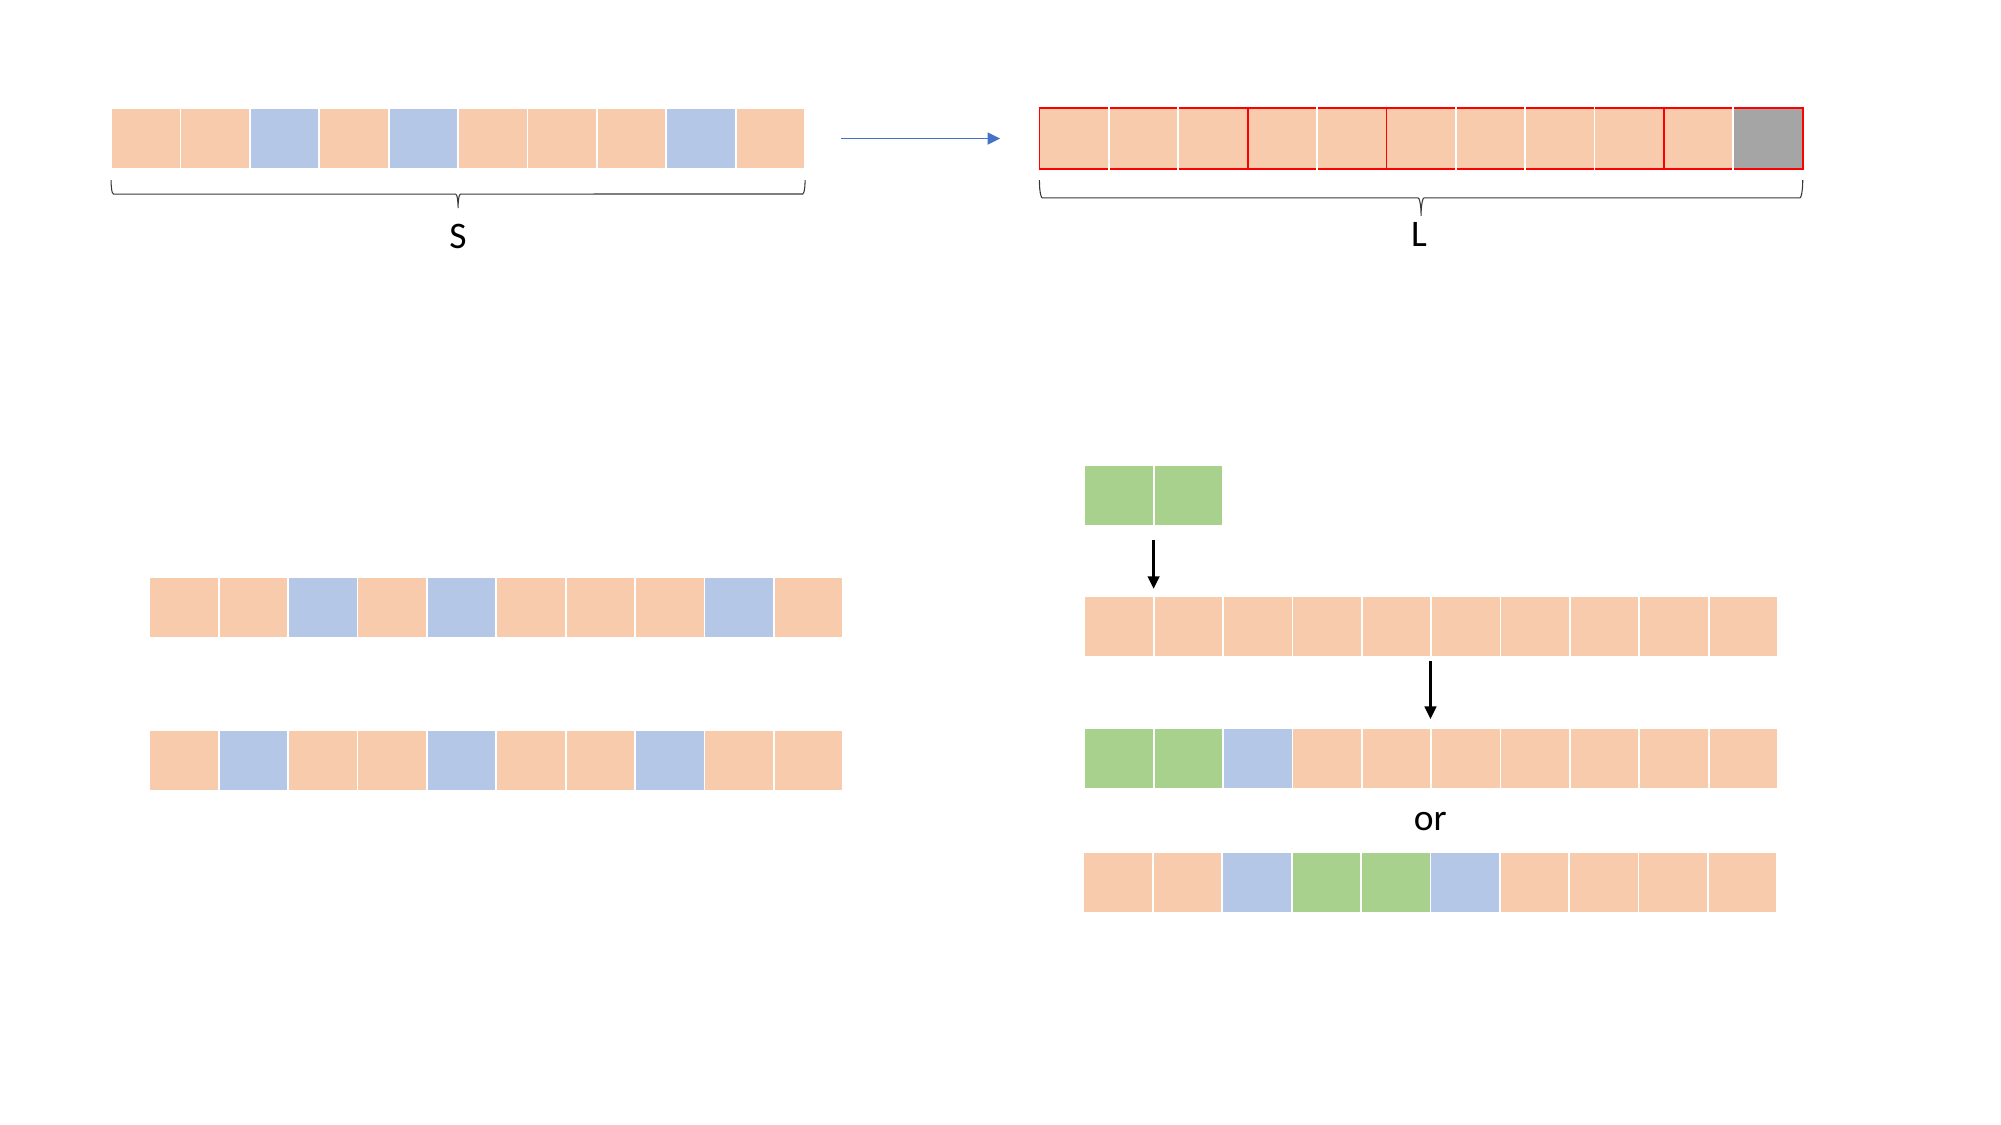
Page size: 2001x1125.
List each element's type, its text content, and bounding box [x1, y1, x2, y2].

table_header [1639, 853, 1707, 912]
table_header [1665, 109, 1732, 168]
table_header [1526, 109, 1594, 168]
table_header [1040, 109, 1108, 168]
table_header [1709, 853, 1776, 912]
table_header [775, 731, 842, 790]
text_box [1038, 180, 1804, 201]
table_header [459, 109, 527, 168]
table_header [636, 578, 704, 637]
table_header [428, 731, 495, 790]
table_header [289, 731, 357, 790]
table_header [1154, 853, 1221, 912]
table_header [1571, 729, 1638, 788]
text_box or [1399, 785, 1462, 846]
table_header [181, 109, 249, 168]
table_header [358, 731, 426, 790]
table_header [1293, 853, 1360, 912]
table_header [150, 731, 218, 790]
table_header [1362, 853, 1430, 912]
table_header [1224, 729, 1292, 788]
table_header [1363, 597, 1430, 656]
table_header [1155, 597, 1222, 656]
table_header [705, 731, 773, 790]
table_header [1085, 597, 1153, 656]
table_header [598, 109, 665, 168]
table_header [1179, 109, 1247, 168]
table_header [636, 731, 704, 790]
table_header [497, 578, 565, 637]
table_header [358, 578, 426, 637]
table_header [1223, 853, 1291, 912]
table_header [567, 578, 634, 637]
table_header [1710, 729, 1777, 788]
table_header [1501, 853, 1568, 912]
table_header [1155, 729, 1222, 788]
table_header [1640, 597, 1708, 656]
table_header [1432, 729, 1500, 788]
table_header [1501, 597, 1569, 656]
table_header [1431, 853, 1499, 912]
table_header [150, 578, 218, 637]
table_header [1084, 853, 1152, 912]
table_header [1155, 466, 1222, 525]
table_header [705, 578, 773, 637]
table_header [1318, 109, 1386, 168]
table_header [528, 109, 596, 168]
table_header [1595, 109, 1663, 168]
table_header [1110, 109, 1177, 168]
table_header [1457, 109, 1524, 168]
table_header [1710, 597, 1777, 656]
text_box L [1396, 201, 1443, 262]
table_header [775, 578, 842, 637]
table_header [737, 109, 804, 168]
table_header [1249, 109, 1316, 168]
text_box S [434, 203, 482, 264]
table_header [567, 731, 634, 790]
table_header [667, 109, 735, 168]
table_header [1085, 466, 1153, 525]
table_header [1640, 729, 1708, 788]
table_header [320, 109, 388, 168]
table_header [497, 731, 565, 790]
table_header [1293, 729, 1361, 788]
table_header [390, 109, 457, 168]
table_header [1224, 597, 1292, 656]
table_header [1293, 597, 1361, 656]
table_header [1570, 853, 1638, 912]
table_header [1387, 109, 1455, 168]
table_header [220, 578, 287, 637]
table_header [289, 578, 357, 637]
table_header [1432, 597, 1500, 656]
table_header [1363, 729, 1430, 788]
table_header [220, 731, 287, 790]
text_box [110, 180, 806, 203]
table_header [1571, 597, 1638, 656]
table_header [1085, 729, 1153, 788]
table_header [112, 109, 180, 168]
table_header [251, 109, 318, 168]
table_header [1734, 109, 1802, 168]
table_header [428, 578, 495, 637]
table_header [1501, 729, 1569, 788]
